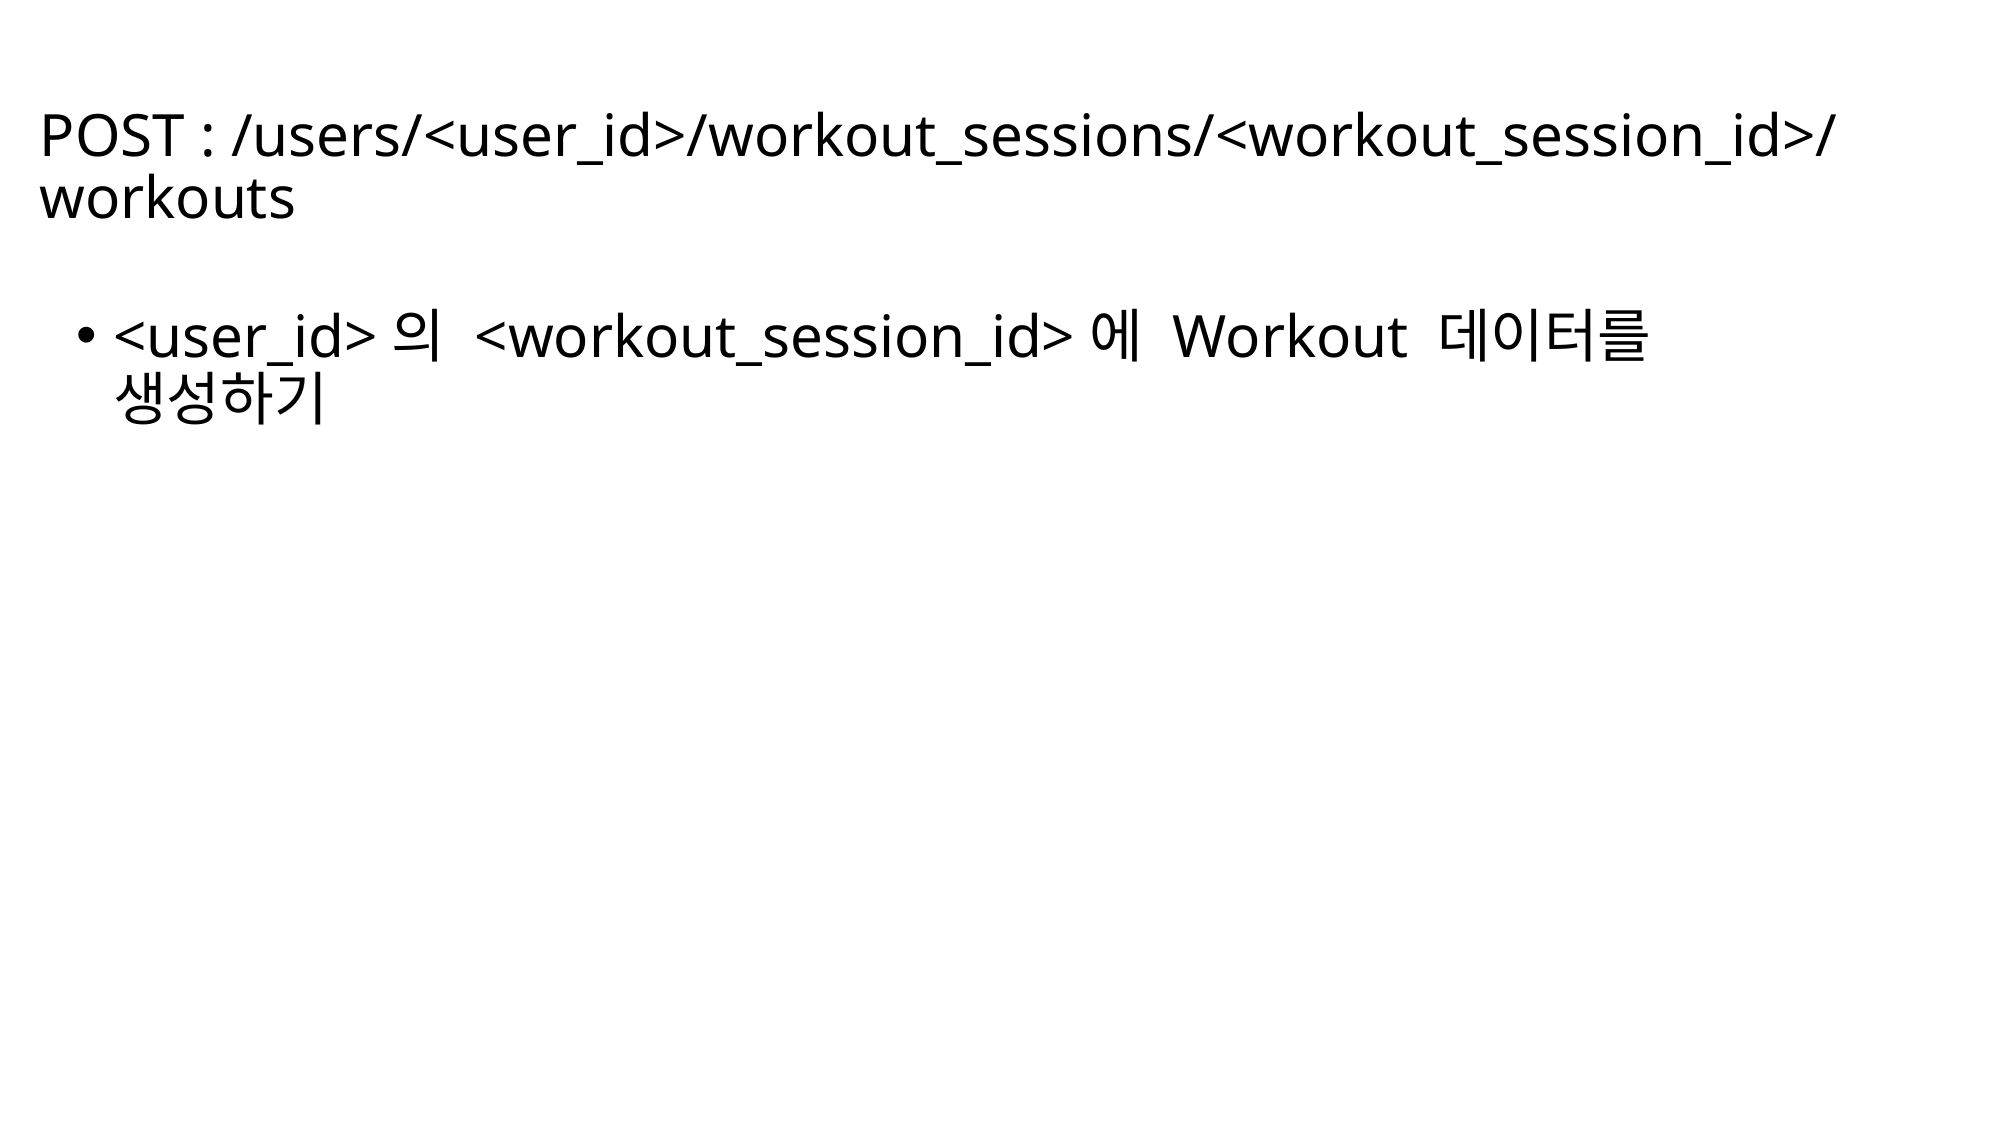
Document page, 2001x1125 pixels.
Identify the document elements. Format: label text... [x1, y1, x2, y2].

title POST : /users/<user_id>/workout_sessions/<workout_session_id>/workouts [24, 59, 1970, 278]
list <user_id>의 <workout_session_id>에 Workout 데이터를 생성하기 [61, 299, 1863, 1014]
